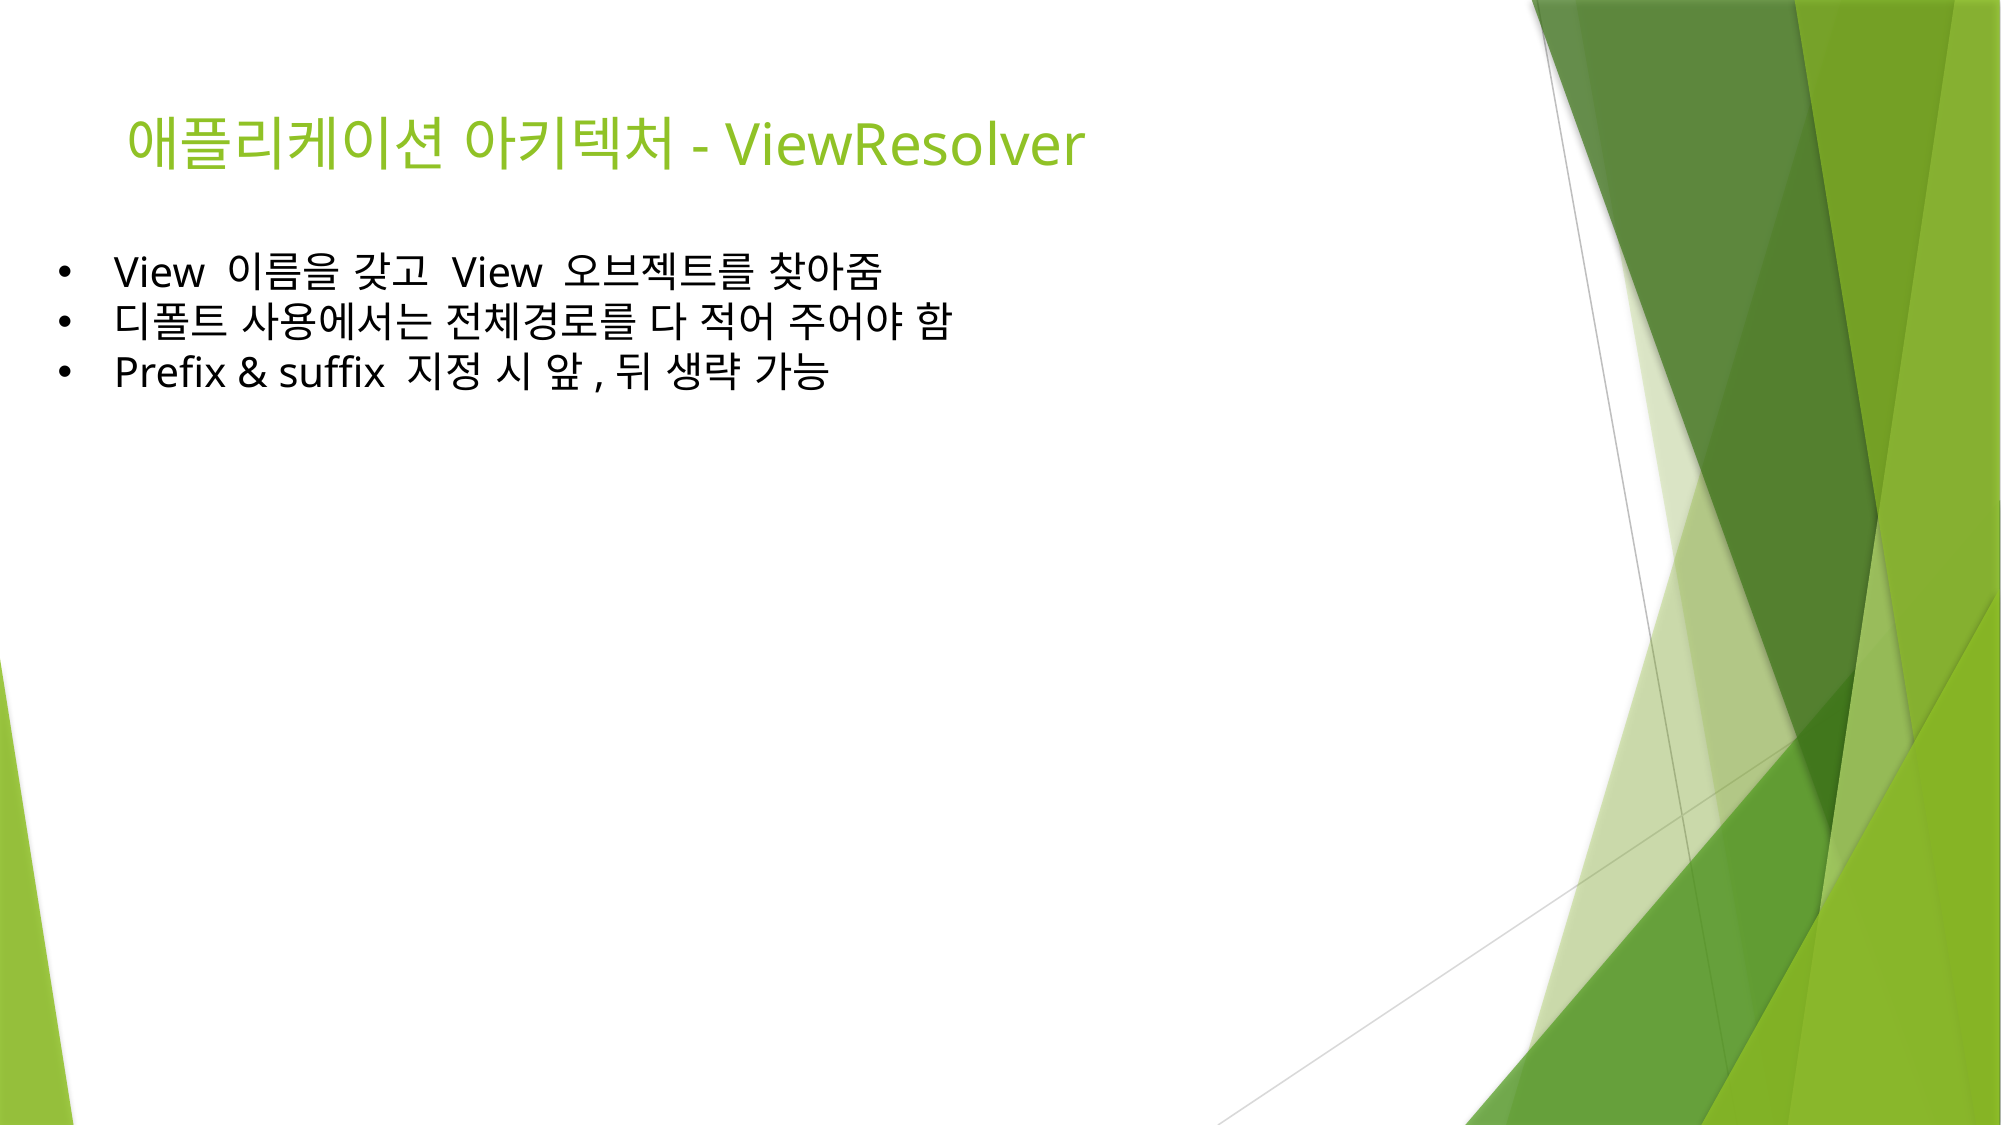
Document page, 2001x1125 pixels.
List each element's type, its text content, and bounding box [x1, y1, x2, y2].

text_box [0, 0, 2000, 75]
title 애플리케이션 아키텍처- ViewResolver [111, 99, 1522, 189]
text_box View 이름을 갖고 View 오브젝트를 찾아줌 디폴트 사용에서는 전체경로를 다 적어 주어야 함 Prefix & suffix 지정 시 앞,뒤 생략 가능 [42, 238, 1808, 554]
